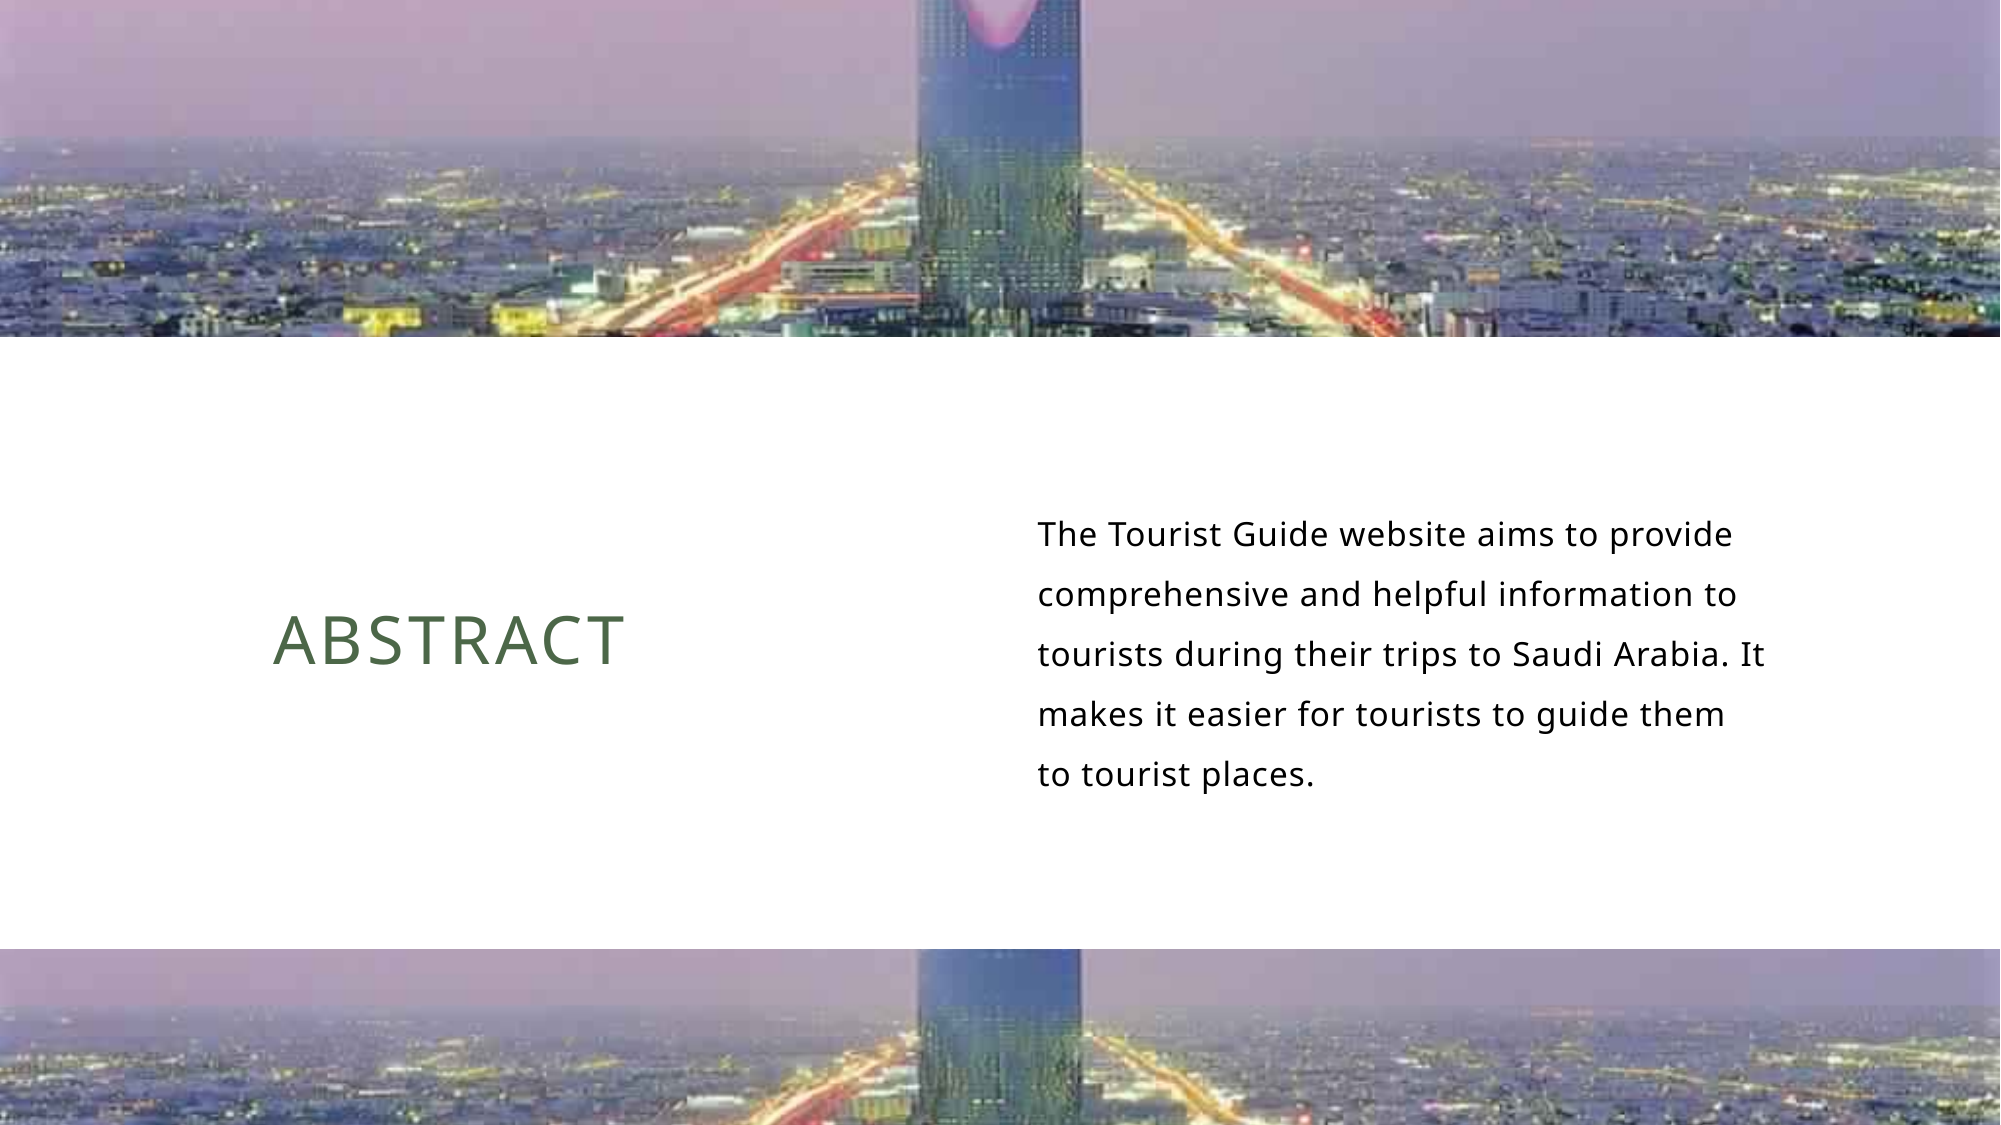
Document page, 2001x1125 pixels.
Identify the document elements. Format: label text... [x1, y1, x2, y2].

picture [0, 0, 2000, 337]
title AbsTRACT [258, 562, 767, 723]
picture [0, 949, 2000, 1125]
list The Tourist Guide website aims to provide comprehensive and helpful information to tourists during their trips to Saudi Arabia. It makes it easier for tourists to guide them to tourist places. [1022, 468, 1803, 818]
